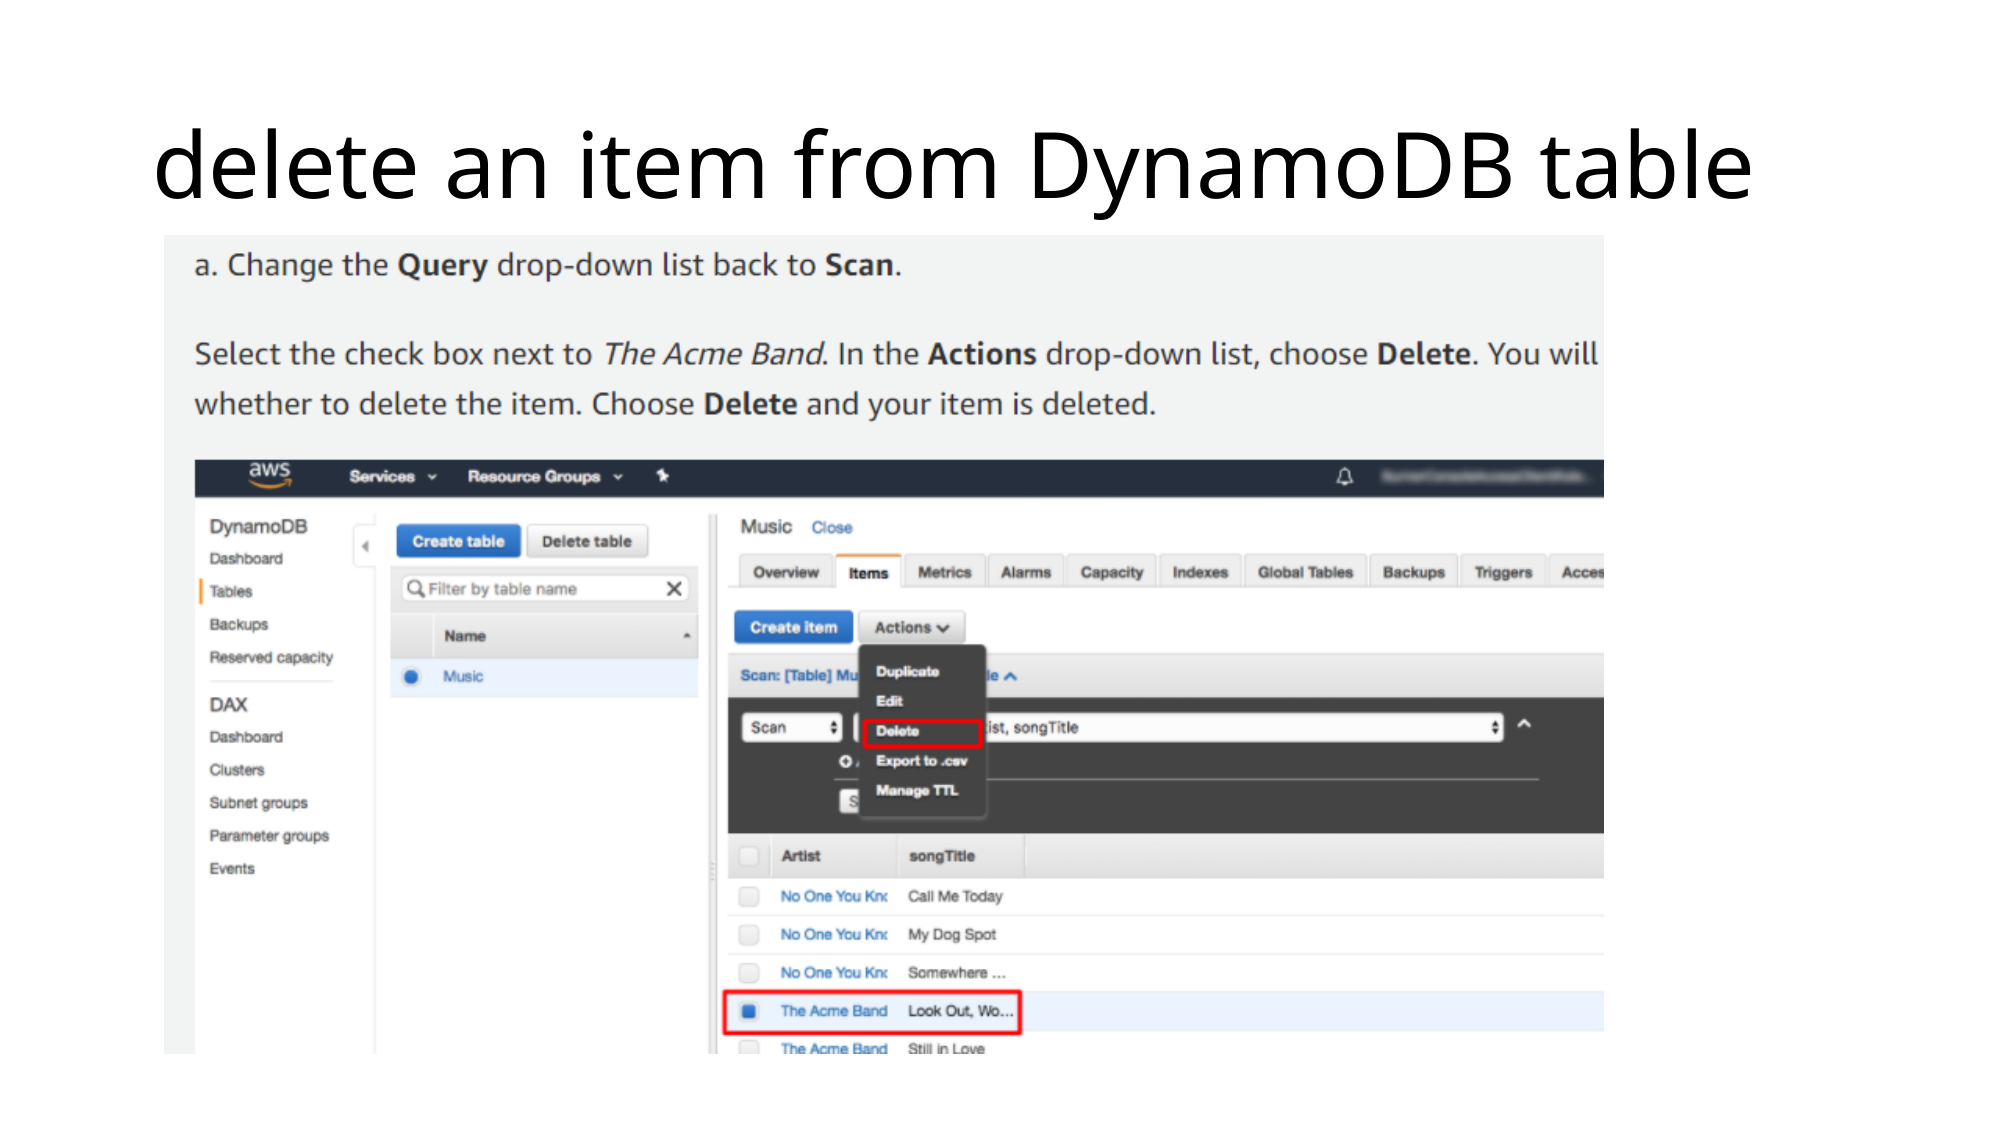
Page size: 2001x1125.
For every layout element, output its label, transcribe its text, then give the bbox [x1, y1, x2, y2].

picture [164, 235, 1604, 1054]
title delete an item from DynamoDB table [137, 59, 1863, 278]
